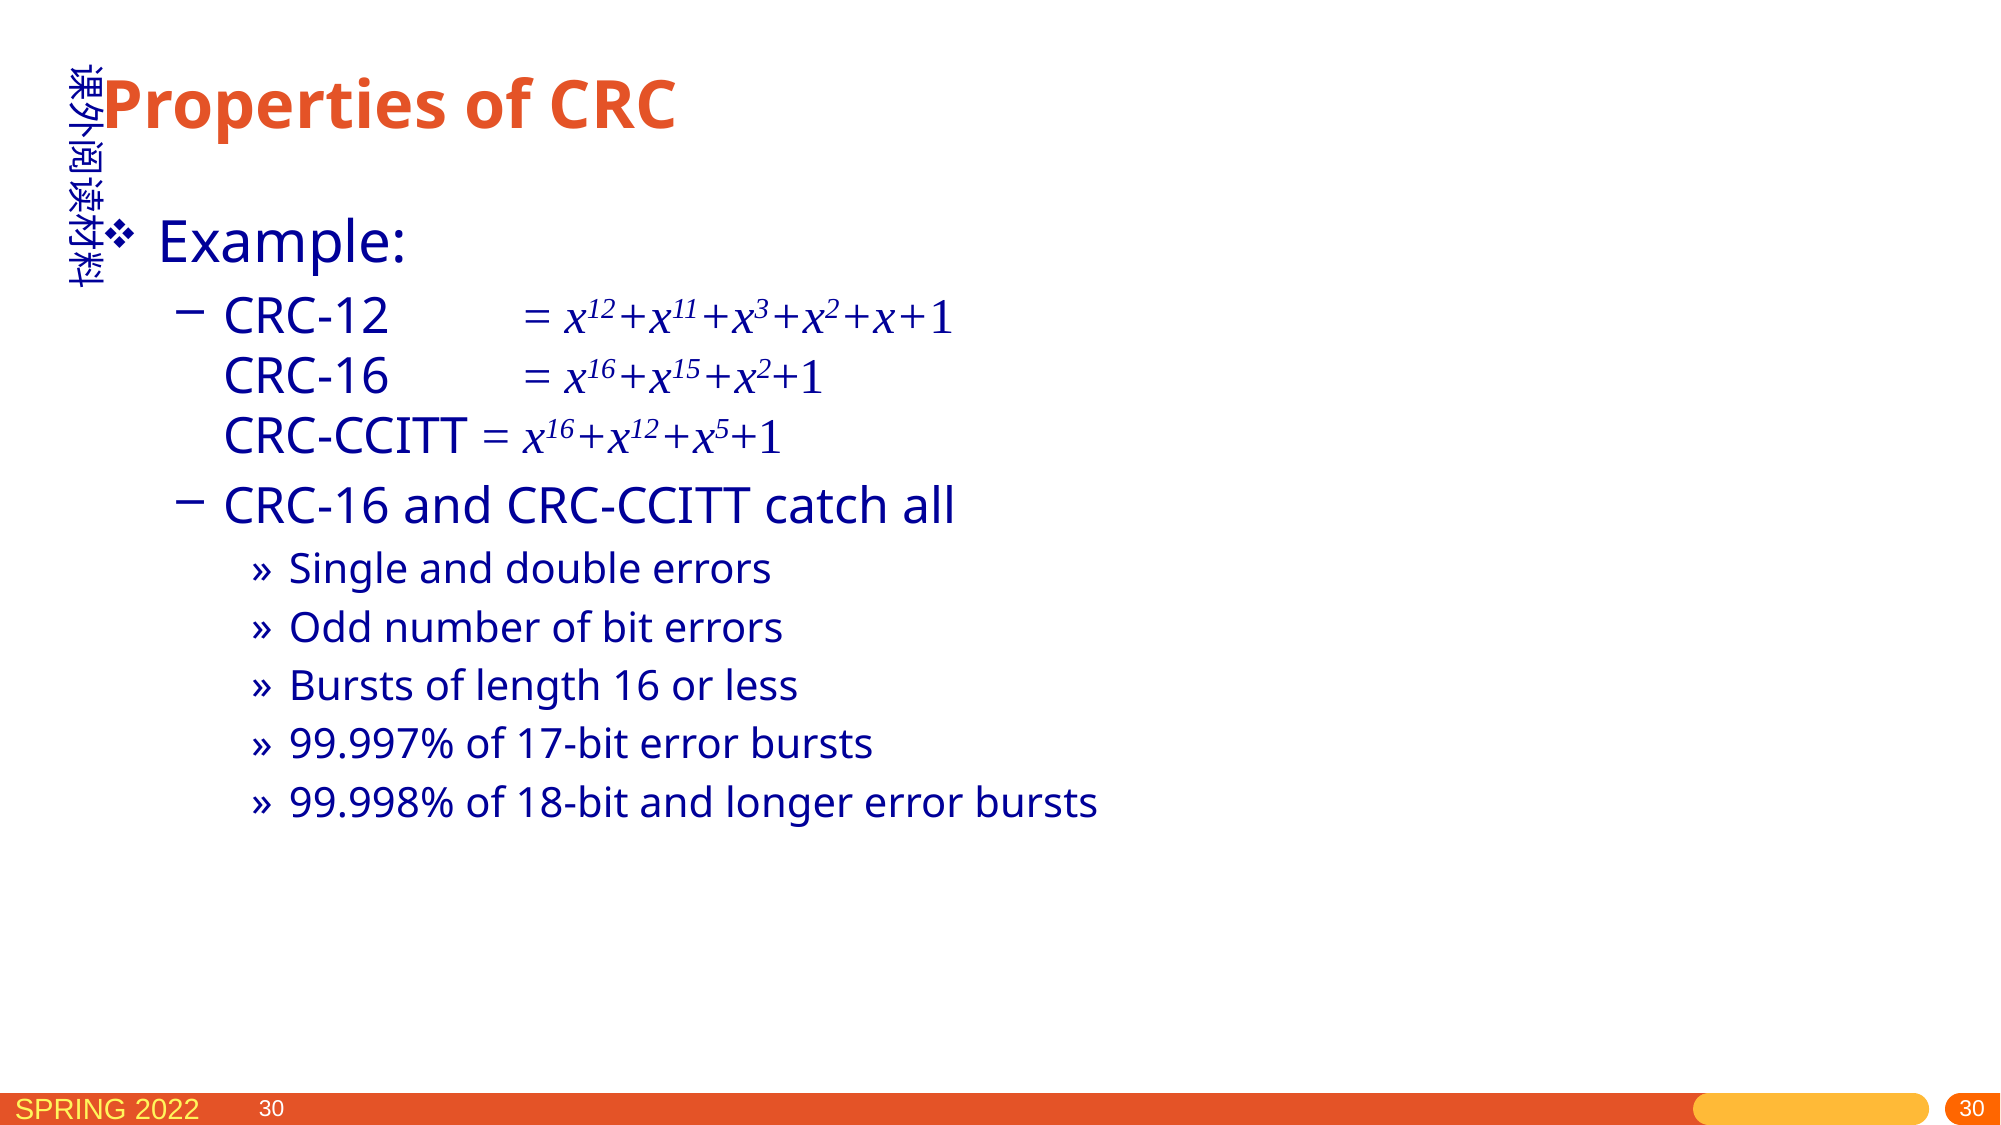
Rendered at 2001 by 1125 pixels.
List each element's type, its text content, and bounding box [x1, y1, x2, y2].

title Properties of CRC [86, 42, 1914, 161]
text_box 课外阅读材料 [42, 48, 118, 439]
list Example: CRC-12 = x12+x11+x3+x2+x+1 CRC-16 = x16+x15+x2+1 CRC-CCITT = x16+x12+x5+1 CRC-16 and CRC-CCITT catch all Single and double errors Odd number of bit errors Bursts of length 16 or less 99.997% of 17-bit error bursts 99.998% of 18-bit and longer error bursts [86, 196, 1914, 1035]
